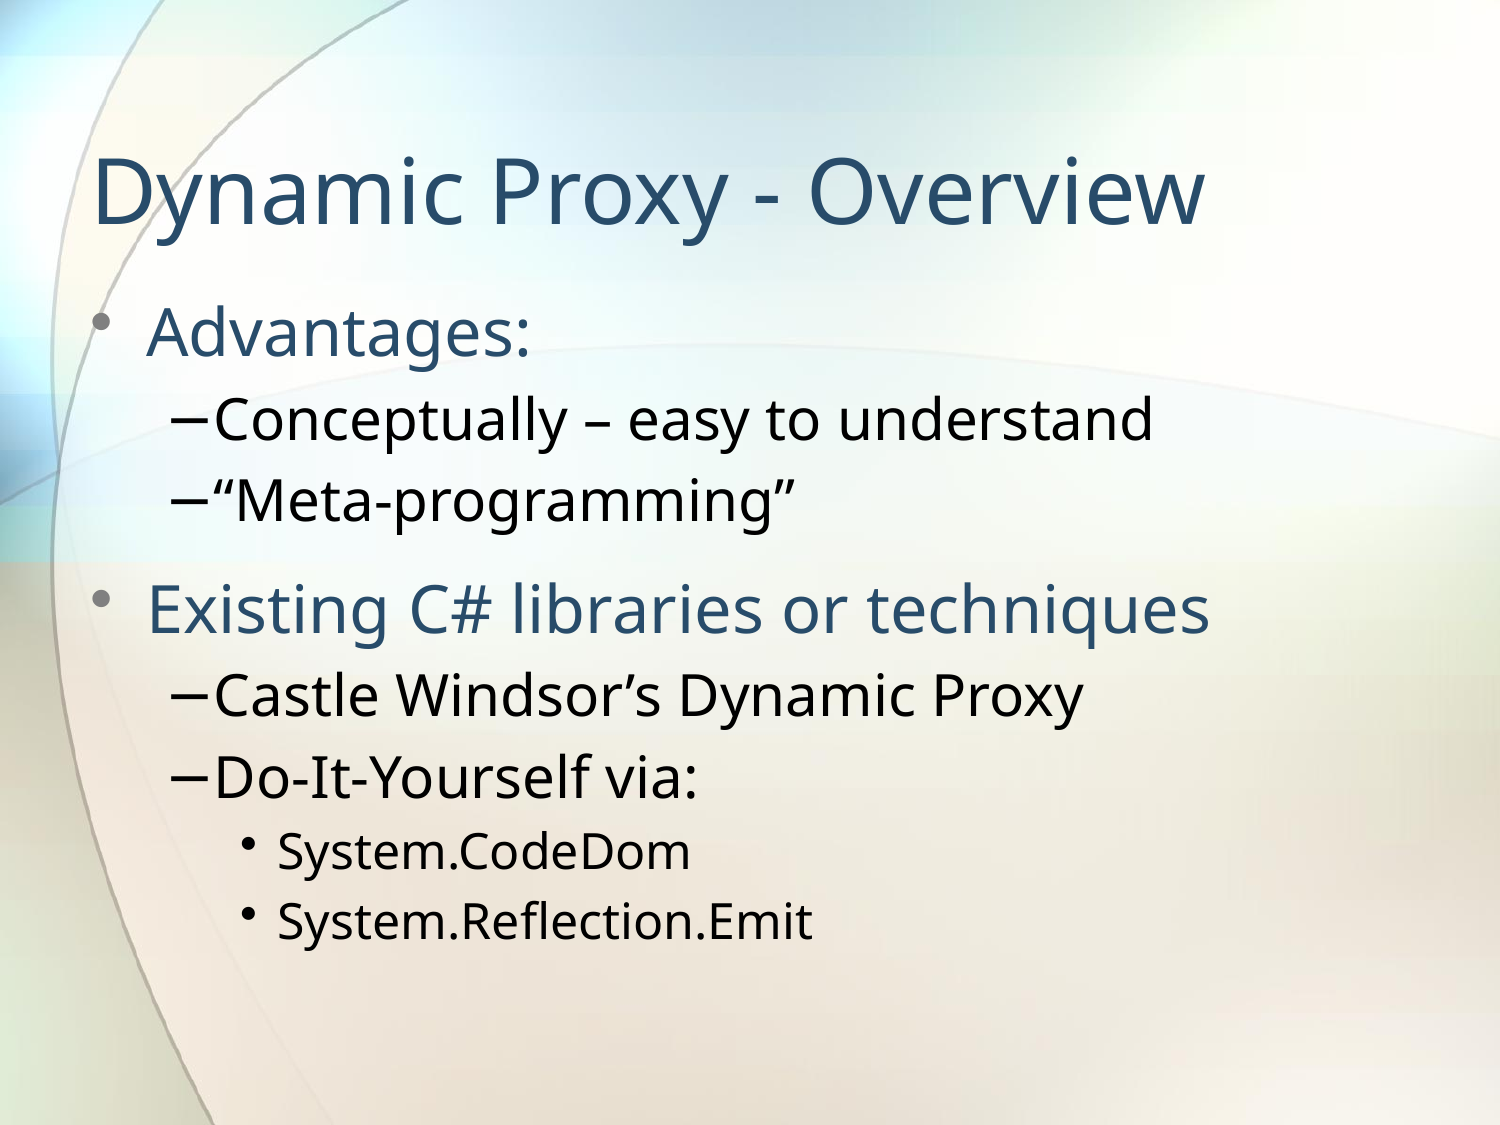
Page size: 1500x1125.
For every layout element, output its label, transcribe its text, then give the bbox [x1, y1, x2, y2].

title Dynamic Proxy - Overview [74, 112, 1401, 263]
list Advantages: Conceptually – easy to understand “Meta-programming” Existing C# libraries or techniques Castle Windsor’s Dynamic Proxy Do-It-Yourself via: System.CodeDom System.Reflection.Emit [74, 263, 1401, 1051]
picture [0, 0, 1500, 1125]
